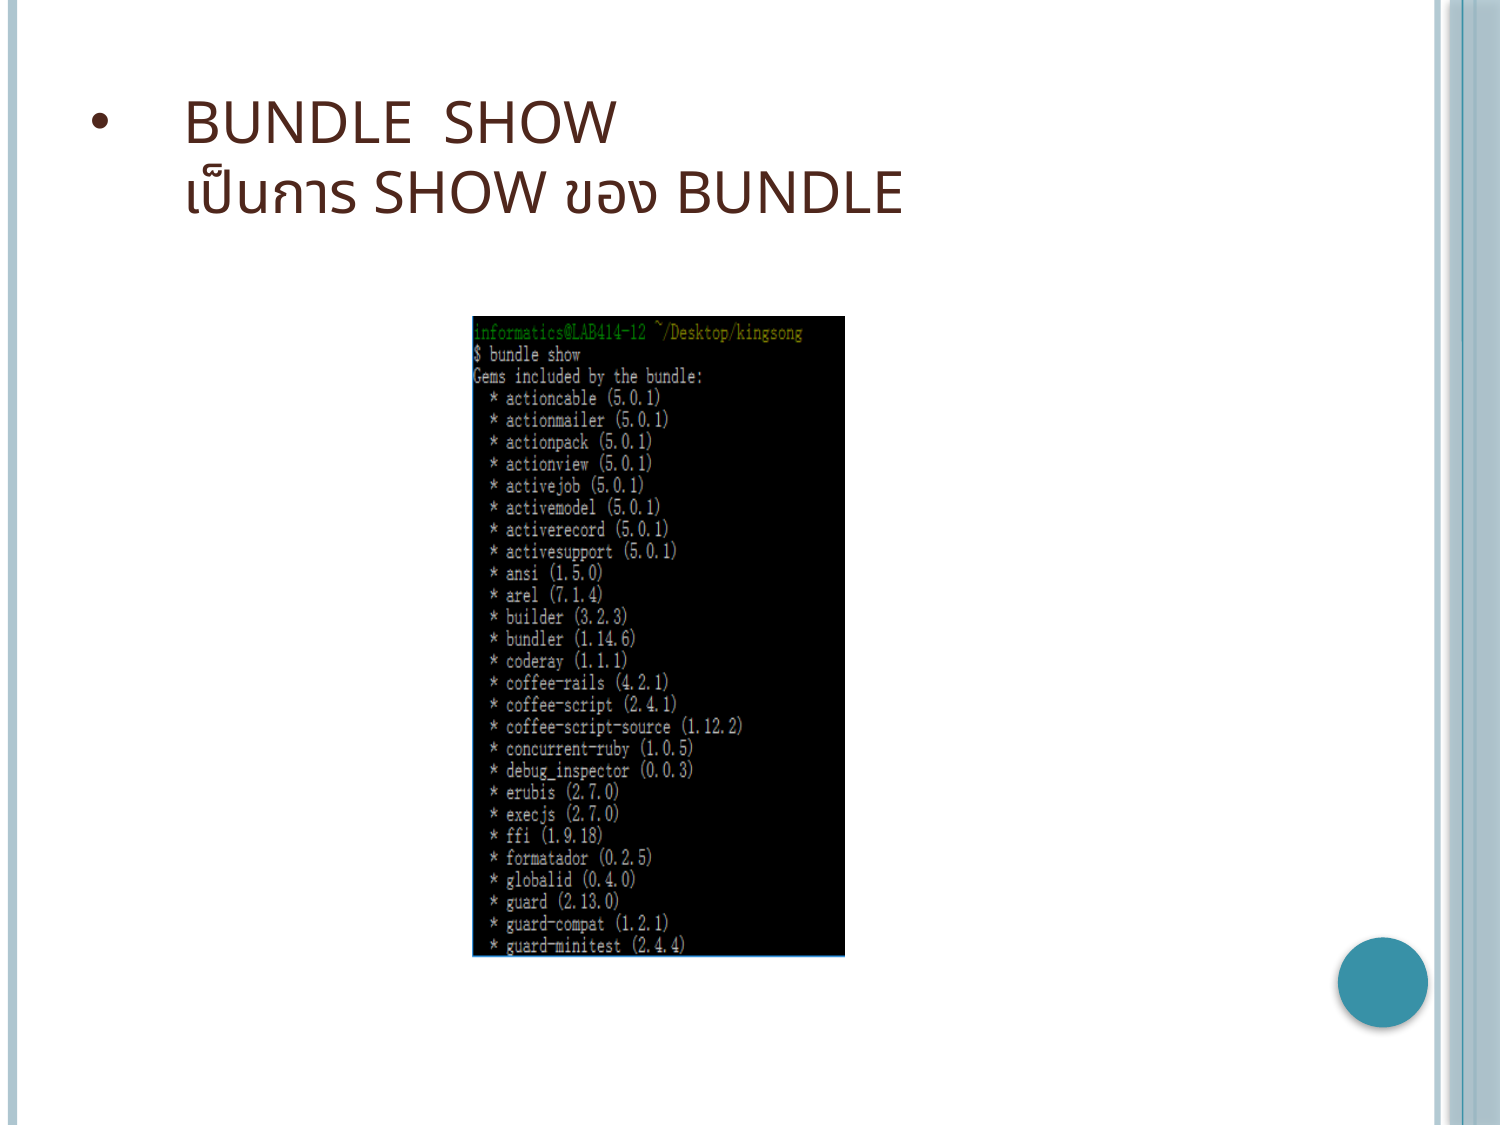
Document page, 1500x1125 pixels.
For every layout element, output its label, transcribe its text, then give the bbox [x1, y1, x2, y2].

picture [471, 316, 845, 963]
title bundle show เป็นการ Show ของ bundle [75, 45, 1300, 233]
